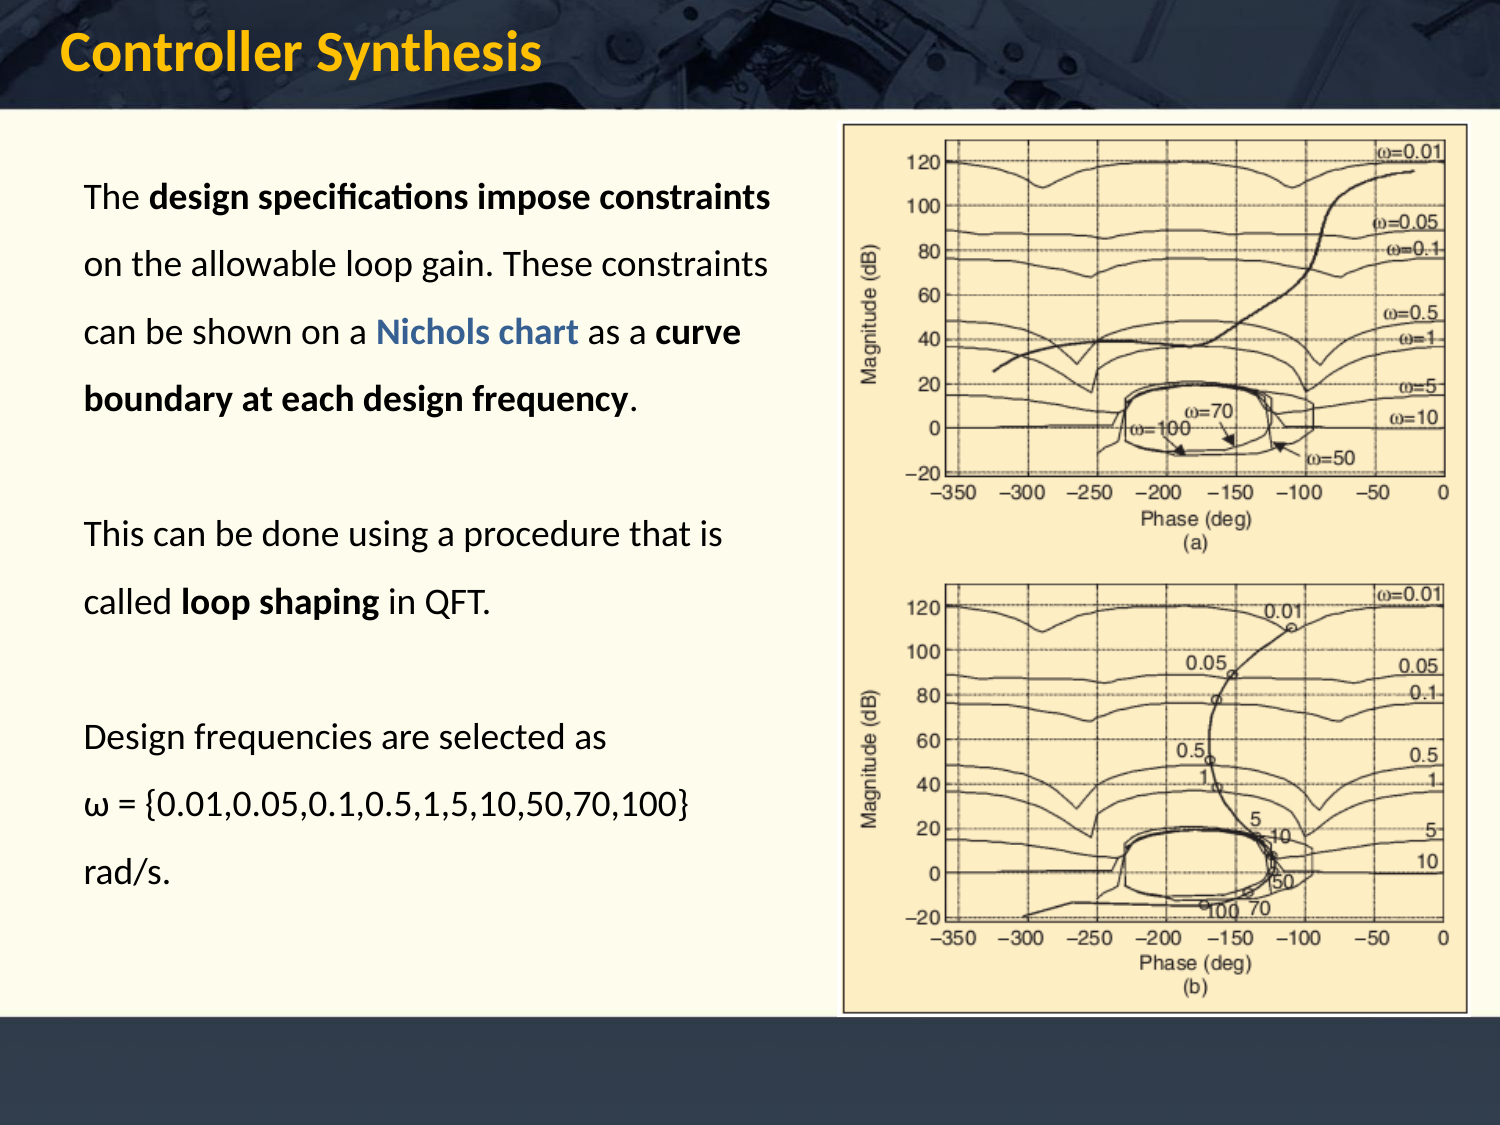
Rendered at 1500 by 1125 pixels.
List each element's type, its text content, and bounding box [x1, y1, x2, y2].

text_box Controller Synthesis [45, 6, 1148, 91]
text_box The design specifications impose constraints on the allowable loop gain. These constraints can be shown on a Nichols chart as a curve boundary at each design frequency. This can be done using a procedure that is called loop shaping in QFT. Design frequencies are selected as ω = {0.01,0.05,0.1,0.5,1,5,10,50,70,100} rad/s. [68, 141, 788, 900]
picture [0, 0, 1500, 1125]
